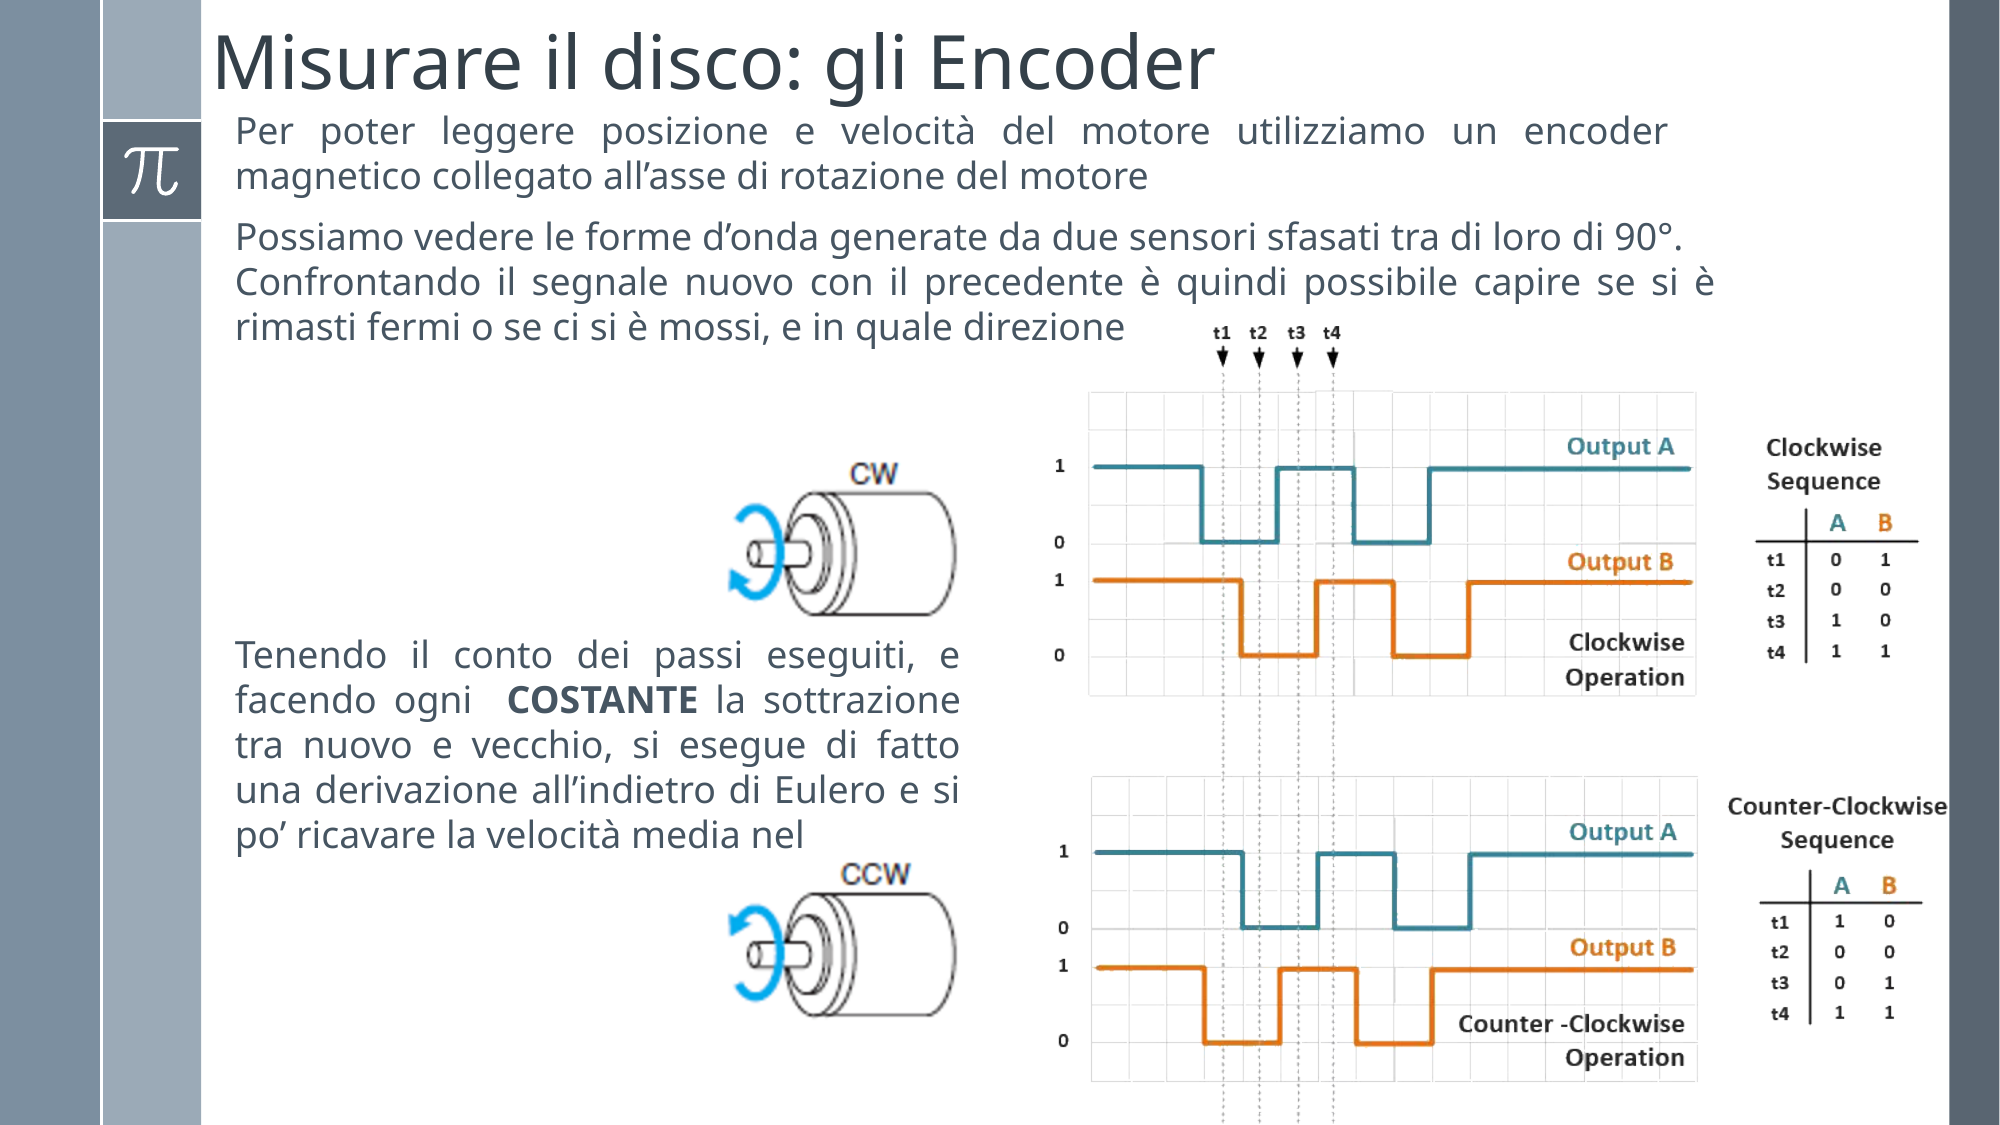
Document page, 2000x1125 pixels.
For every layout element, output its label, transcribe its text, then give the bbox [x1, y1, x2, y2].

picture [727, 326, 1948, 1124]
text_box Per poter leggere posizione e velocità del motore utilizziamo un encoder magnetico collegato all’asse di rotazione del motore [220, 99, 1685, 205]
text_box Possiamo vedere le forme d’onda generate da due sensori sfasati tra di loro di 90°. Confrontando il segnale nuovo con il precedente è quindi possibile capire se si è rimasti fermi o se ci si è mossi, e in quale direzione [220, 205, 1733, 356]
title Misurare il disco: gli Encoder [196, 7, 1802, 114]
